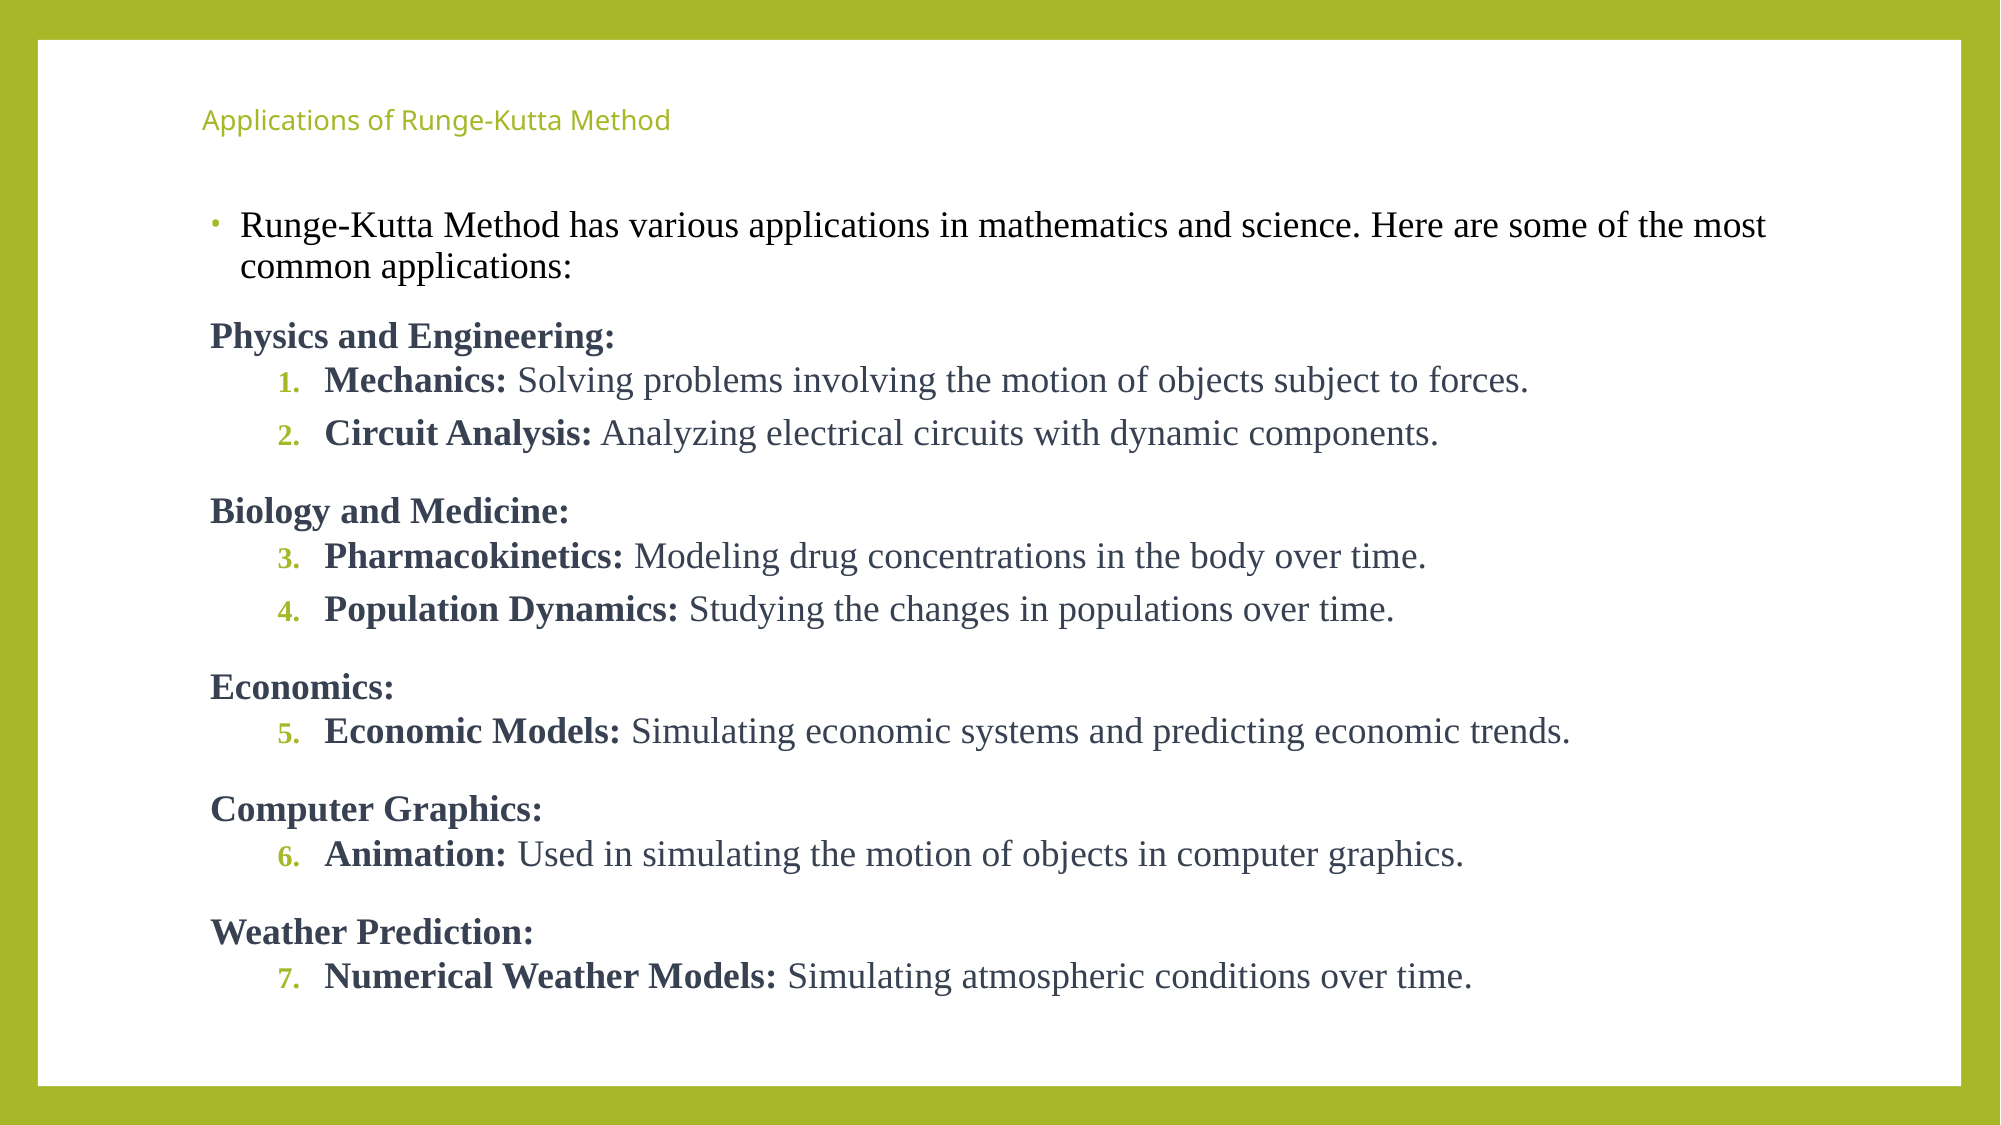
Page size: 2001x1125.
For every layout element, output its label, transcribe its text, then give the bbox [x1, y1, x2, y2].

list Runge-Kutta Method has various applications in mathematics and science. Here are some of the most common applications: Physics and Engineering: Mechanics: Solving problems involving the motion of objects subject to forces. Circuit Analysis: Analyzing electrical circuits with dynamic components. Biology and Medicine: Pharmacokinetics: Modeling drug concentrations in the body over time. Population Dynamics: Studying the changes in populations over time. Economics: Economic Models: Simulating economic systems and predicting economic trends. Computer Graphics: Animation: Used in simulating the motion of objects in computer graphics. Weather Prediction: Numerical Weather Models: Simulating atmospheric conditions over time. [187, 198, 1808, 1000]
title Applications of Runge-Kutta Method [187, 72, 1808, 178]
